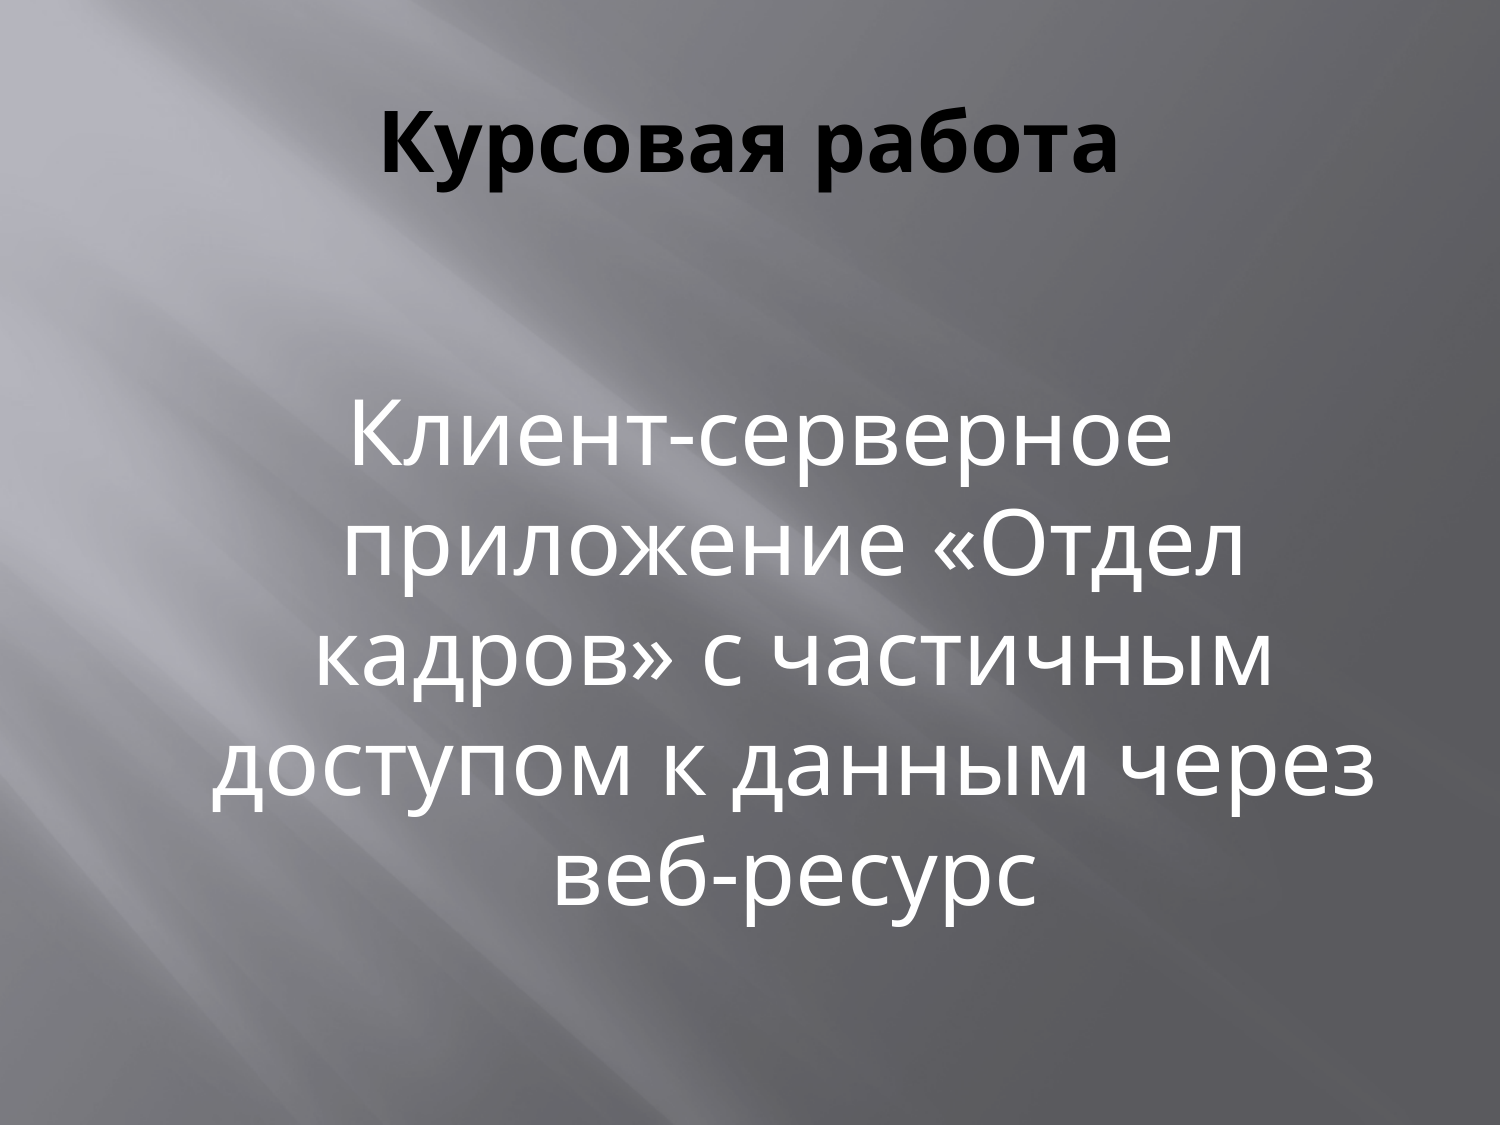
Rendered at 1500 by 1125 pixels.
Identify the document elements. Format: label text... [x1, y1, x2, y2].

list Клиент-серверное приложение «Отдел кадров» с частичным доступом к данным через веб-ресурс [75, 262, 1425, 1035]
title Курсовая работа [75, 45, 1425, 233]
